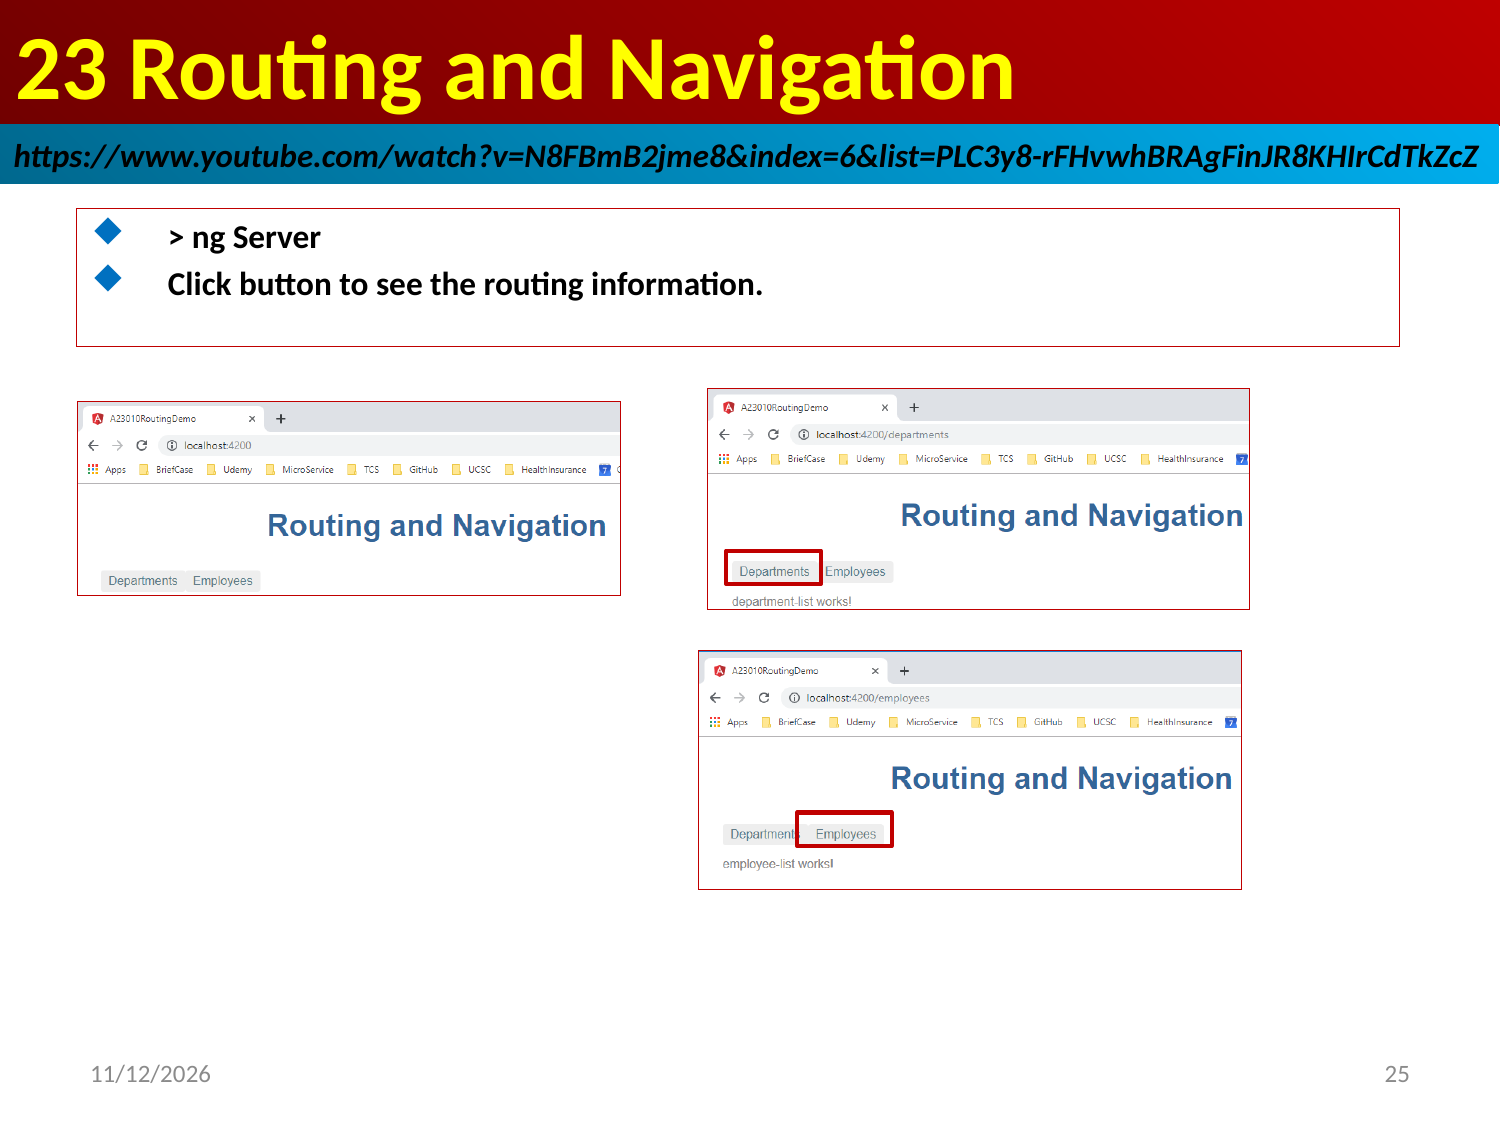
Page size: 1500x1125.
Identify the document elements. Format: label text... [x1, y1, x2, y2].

title 23 Routing and Navigation [0, 0, 1500, 126]
text_box https://www.youtube.com/watch?v=N8FBmB2jme8&index=6&list=PLC3y8-rFHvwhBRAgFinJR8KHIrCdTkZcZ [0, 124, 1499, 184]
slide_number 25 [1074, 1042, 1425, 1103]
picture [706, 387, 1251, 610]
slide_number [75, 1042, 425, 1103]
picture [698, 650, 1242, 890]
picture [76, 401, 621, 597]
subtitle > ng Server Click button to see the routing information. [76, 208, 1400, 347]
